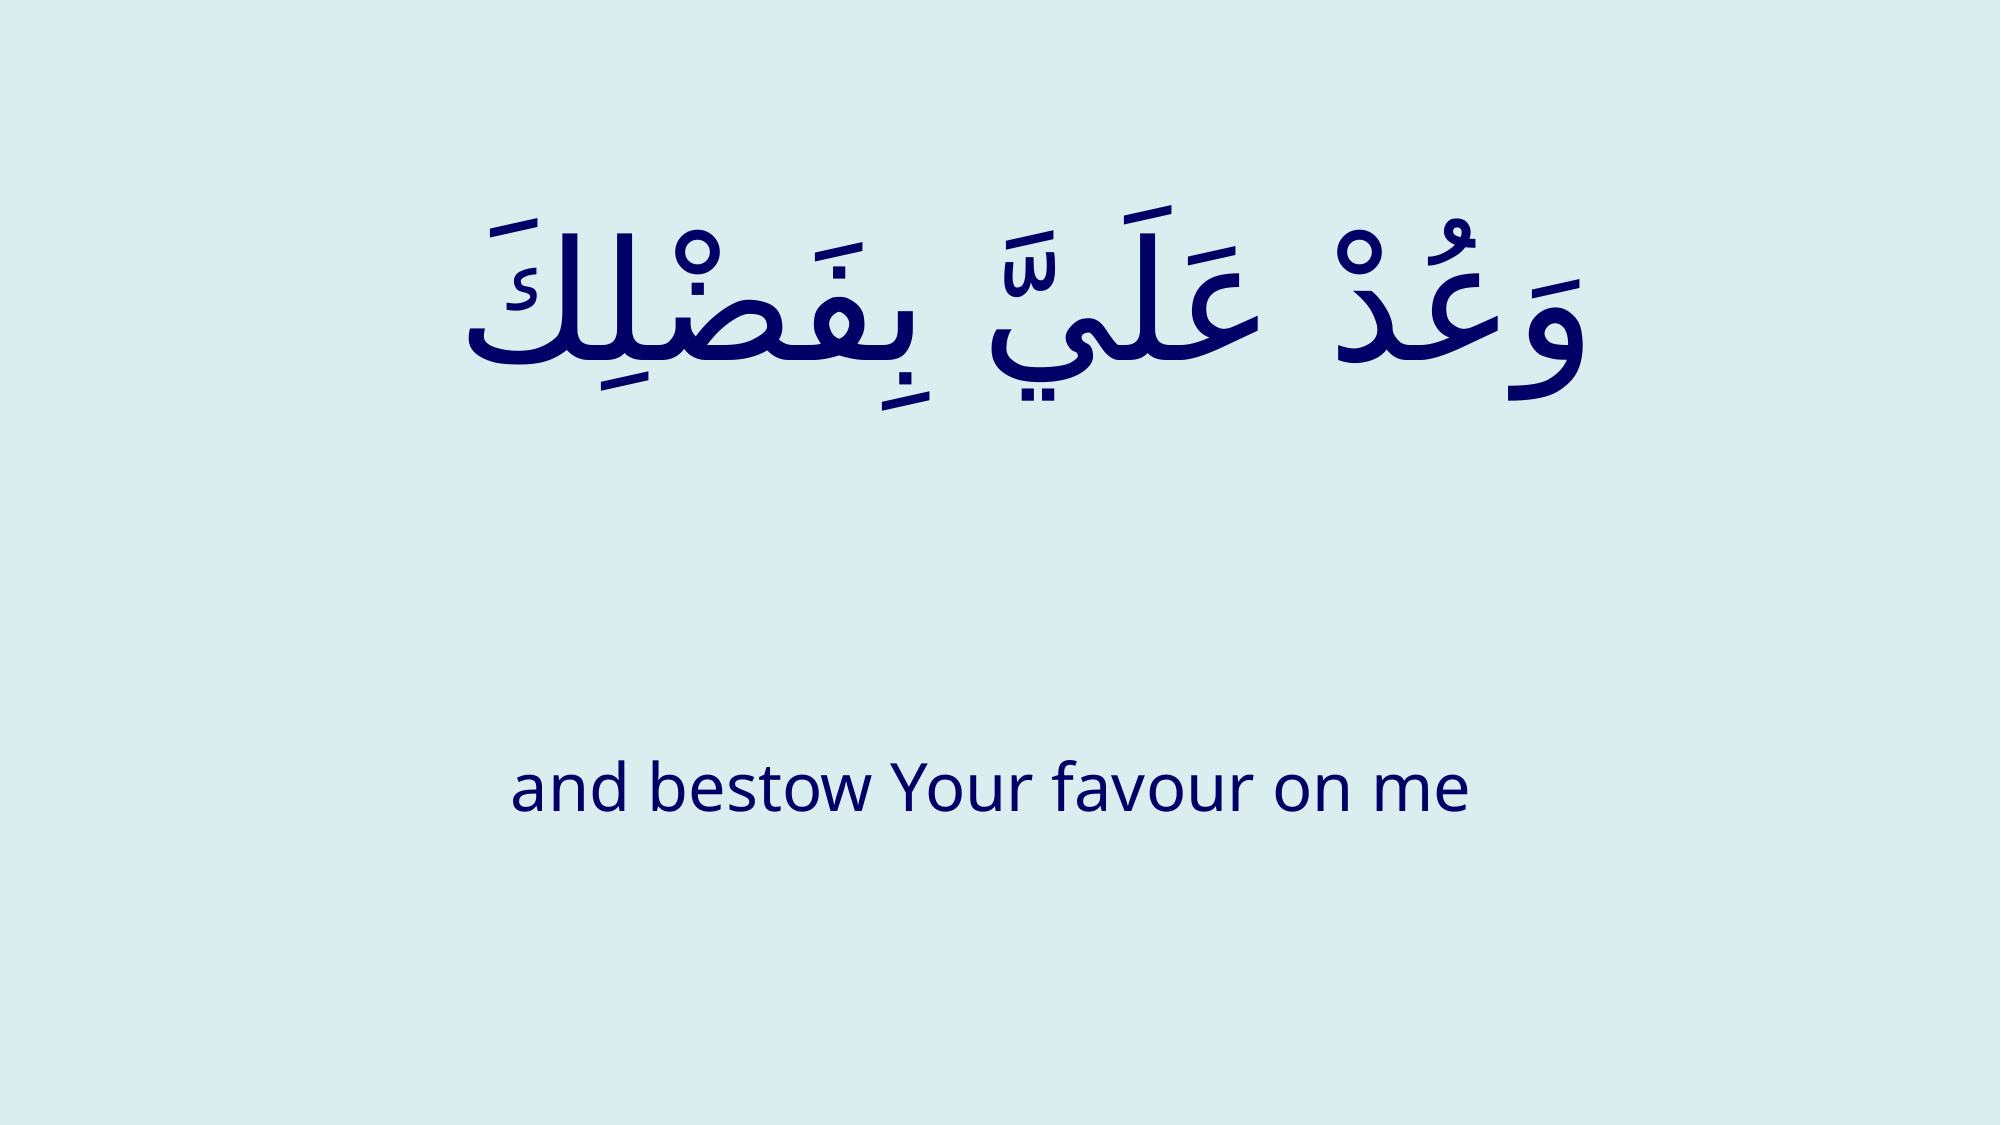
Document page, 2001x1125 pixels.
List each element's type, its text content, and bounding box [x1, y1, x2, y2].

list and bestow Your favour on me [356, 737, 1644, 1125]
title وَعُدْ عَلَيَّ بِفَضْلِكَ [0, 200, 2000, 388]
